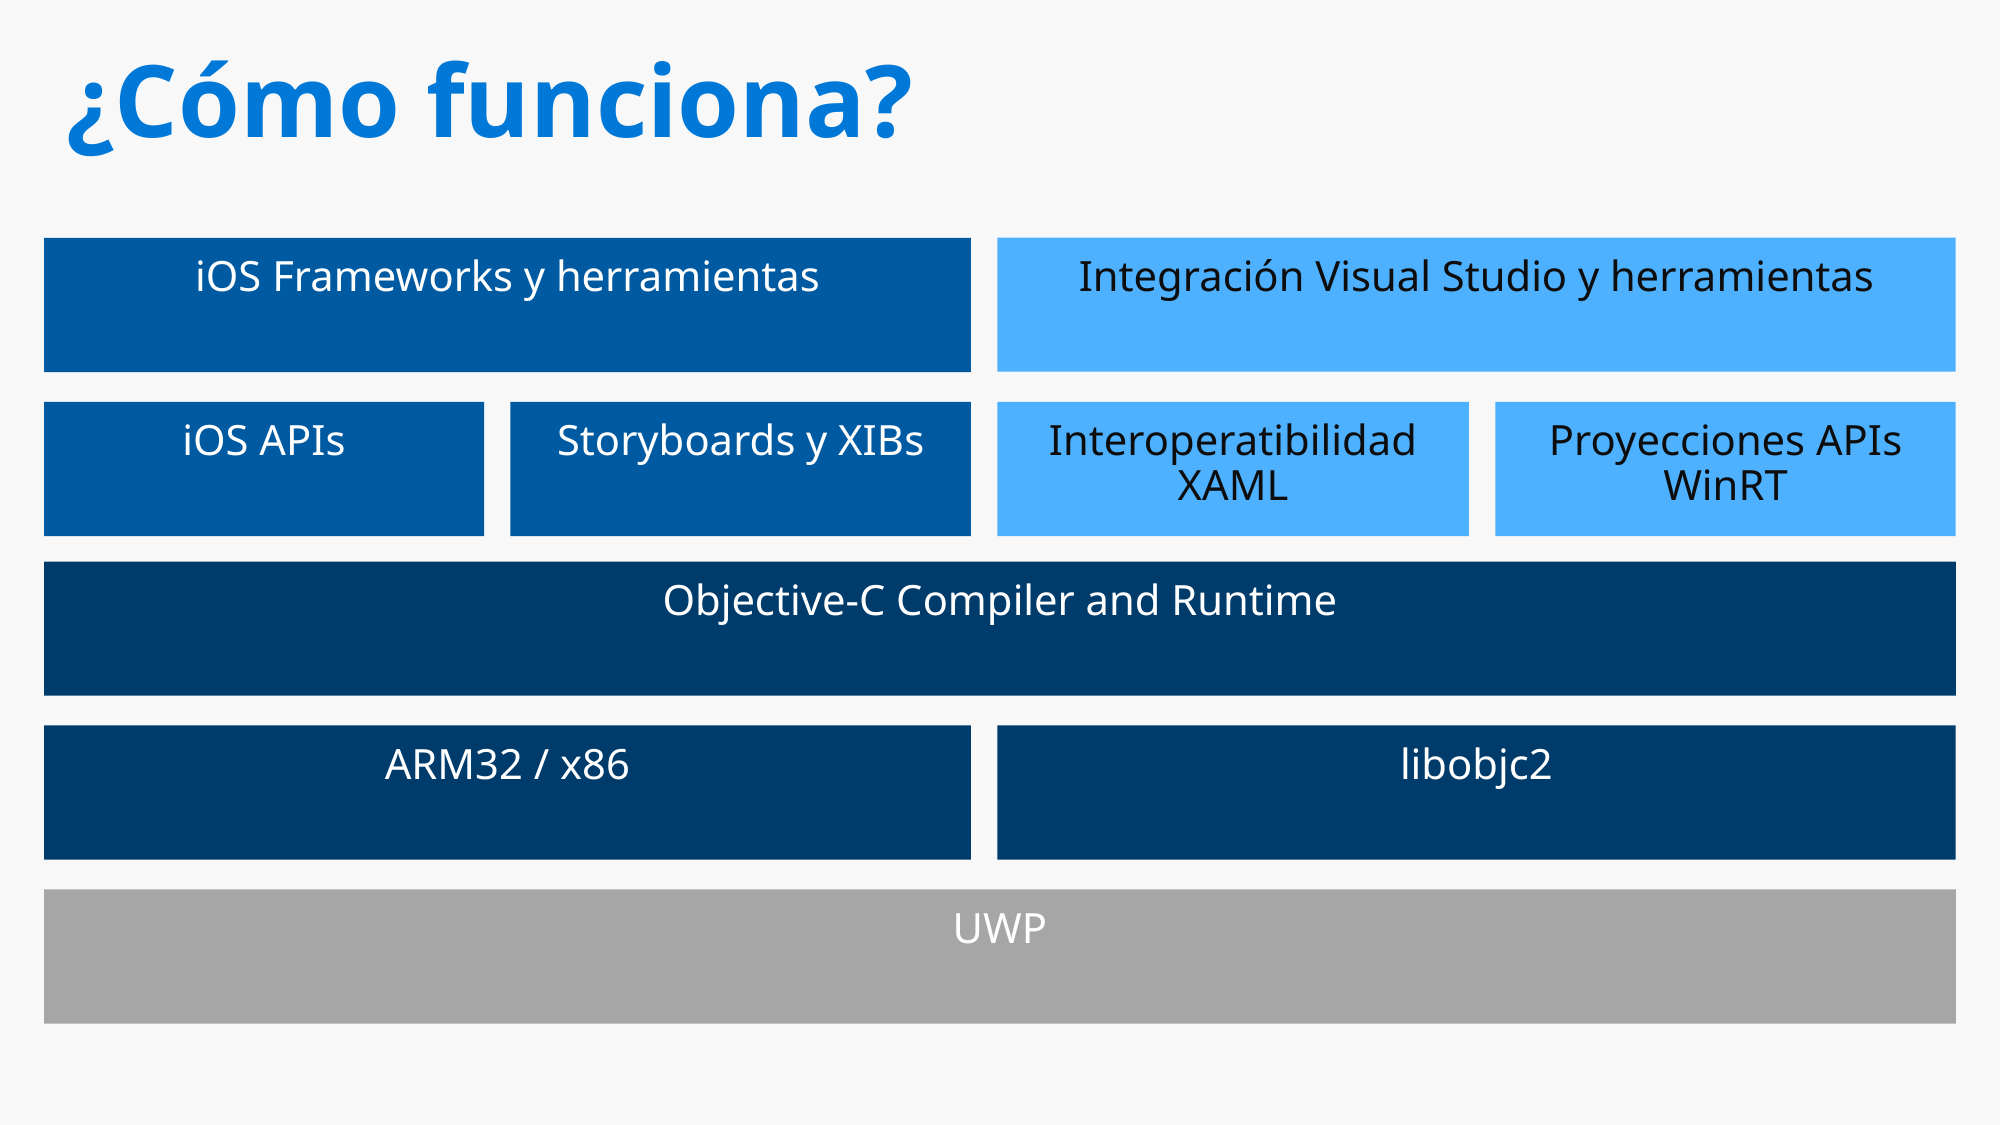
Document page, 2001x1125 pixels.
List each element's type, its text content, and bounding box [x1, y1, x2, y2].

text_box libobjc2 [996, 724, 1957, 861]
text_box Proyecciones APIs WinRT [1494, 401, 1957, 537]
text_box UWP [43, 888, 1957, 1025]
title ¿Cómo funciona? [44, 33, 1956, 195]
text_box ARM32 / x86 [43, 724, 972, 861]
text_box iOS APIs [43, 401, 485, 537]
text_box iOS Frameworks y herramientas [43, 237, 972, 373]
text_box Interoperatibilidad XAML [996, 401, 1470, 537]
text_box Integración Visual Studio y herramientas [996, 236, 1957, 373]
text_box Storyboards y XIBs [509, 401, 972, 537]
text_box Objective-C Compiler and Runtime [43, 561, 1957, 697]
